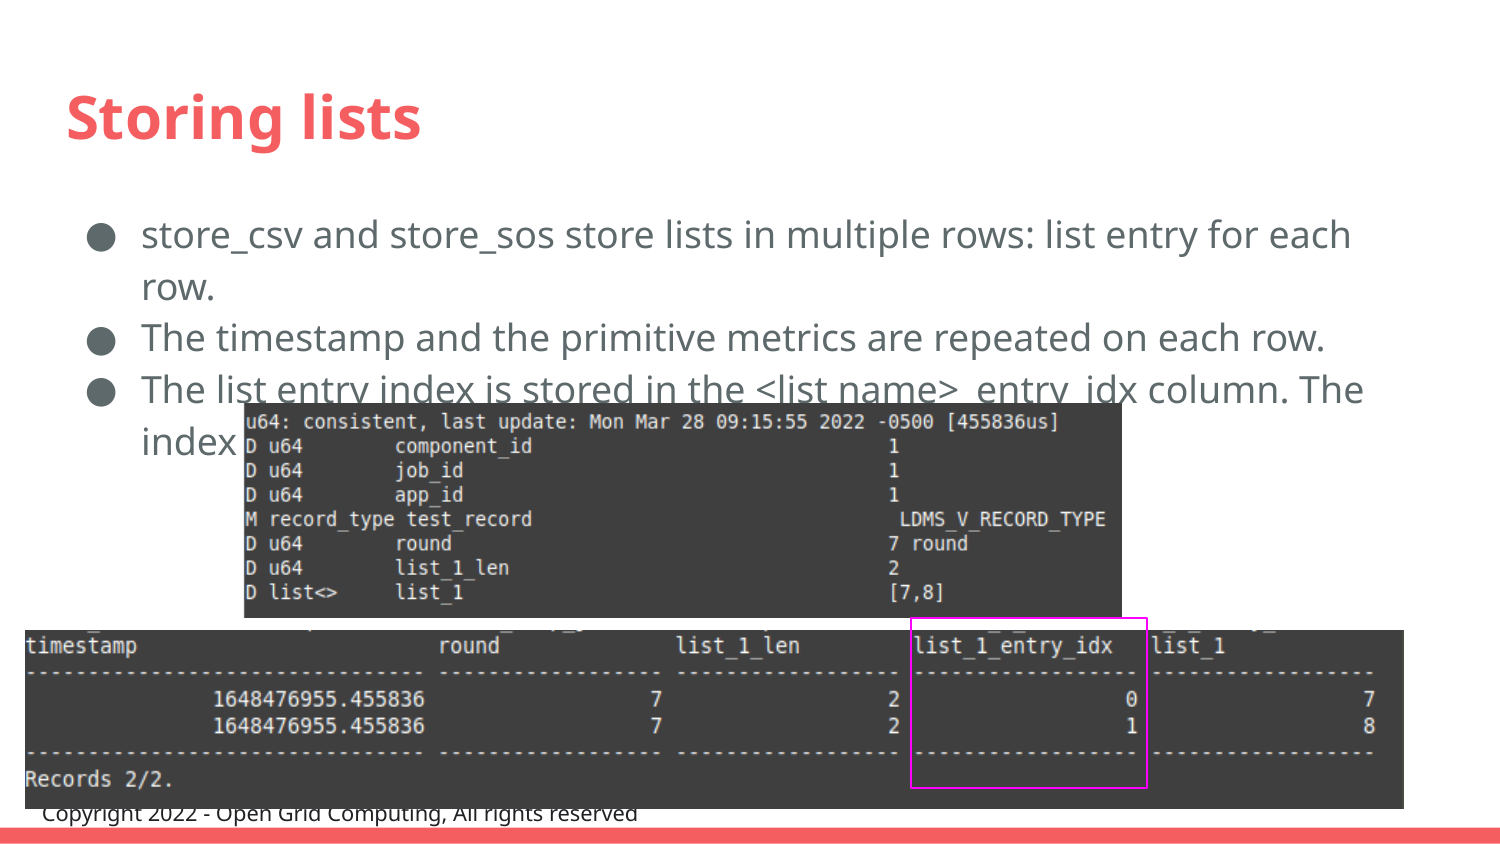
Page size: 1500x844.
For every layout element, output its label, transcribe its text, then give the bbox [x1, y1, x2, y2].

list store_csv and store_sos store lists in multiple rows: list entry for each row. The timestamp and the primitive metrics are repeated on each row. The list entry index is stored in the <list name>_entry_idx column. The index starts at 0. [51, 189, 1449, 750]
text_box [910, 618, 1147, 629]
picture [240, 402, 1123, 619]
title Storing lists [51, 64, 1449, 167]
picture [24, 630, 1404, 810]
